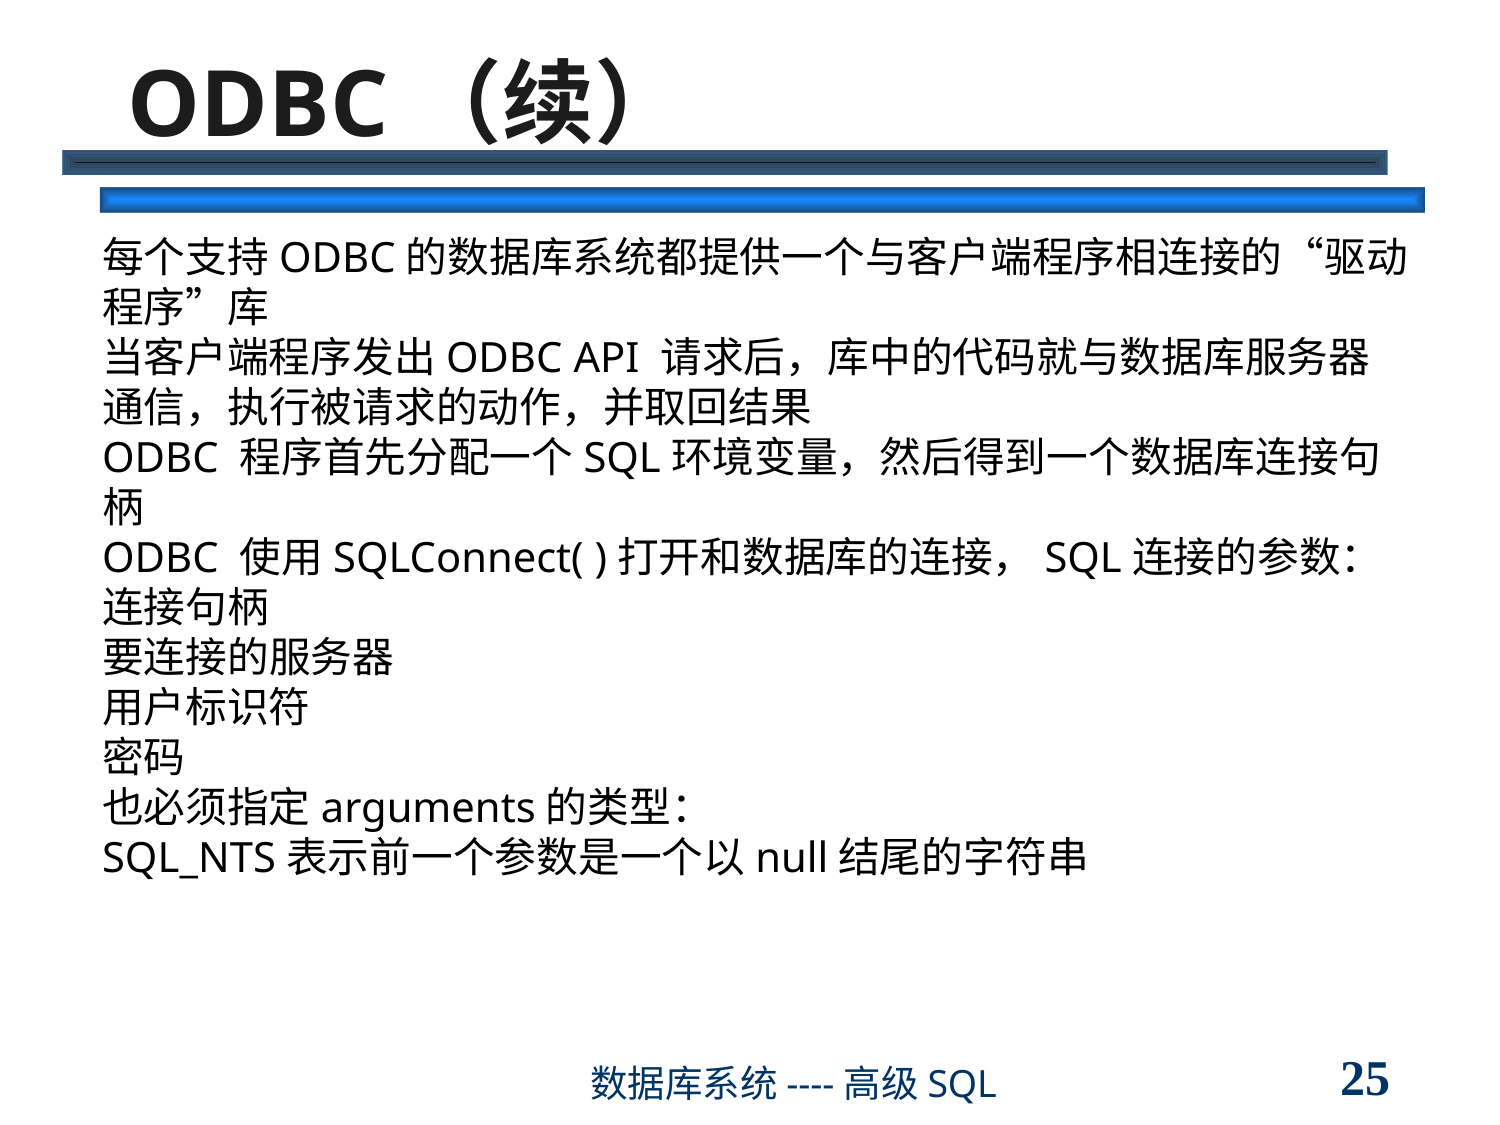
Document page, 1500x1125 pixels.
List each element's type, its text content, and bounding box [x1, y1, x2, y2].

list 每个支持ODBC的数据库系统都提供一个与客户端程序相连接的“驱动程序”库 当客户端程序发出ODBC API 请求后，库中的代码就与数据库服务器通信，执行被请求的动作，并取回结果 ODBC 程序首先分配一个SQL环境变量，然后得到一个数据库连接句柄 ODBC 使用SQLConnect( )打开和数据库的连接，SQL连接的参数： 连接句柄 要连接的服务器 用户标识符 密码 也必须指定arguments的类型： SQL_NTS表示前一个参数是一个以null结尾的字符串 [86, 223, 1424, 1024]
title ODBC（续） [112, 24, 1388, 163]
footer 数据库系统----高级SQL [574, 1062, 1188, 1113]
slide_number 25 [1324, 1049, 1489, 1101]
